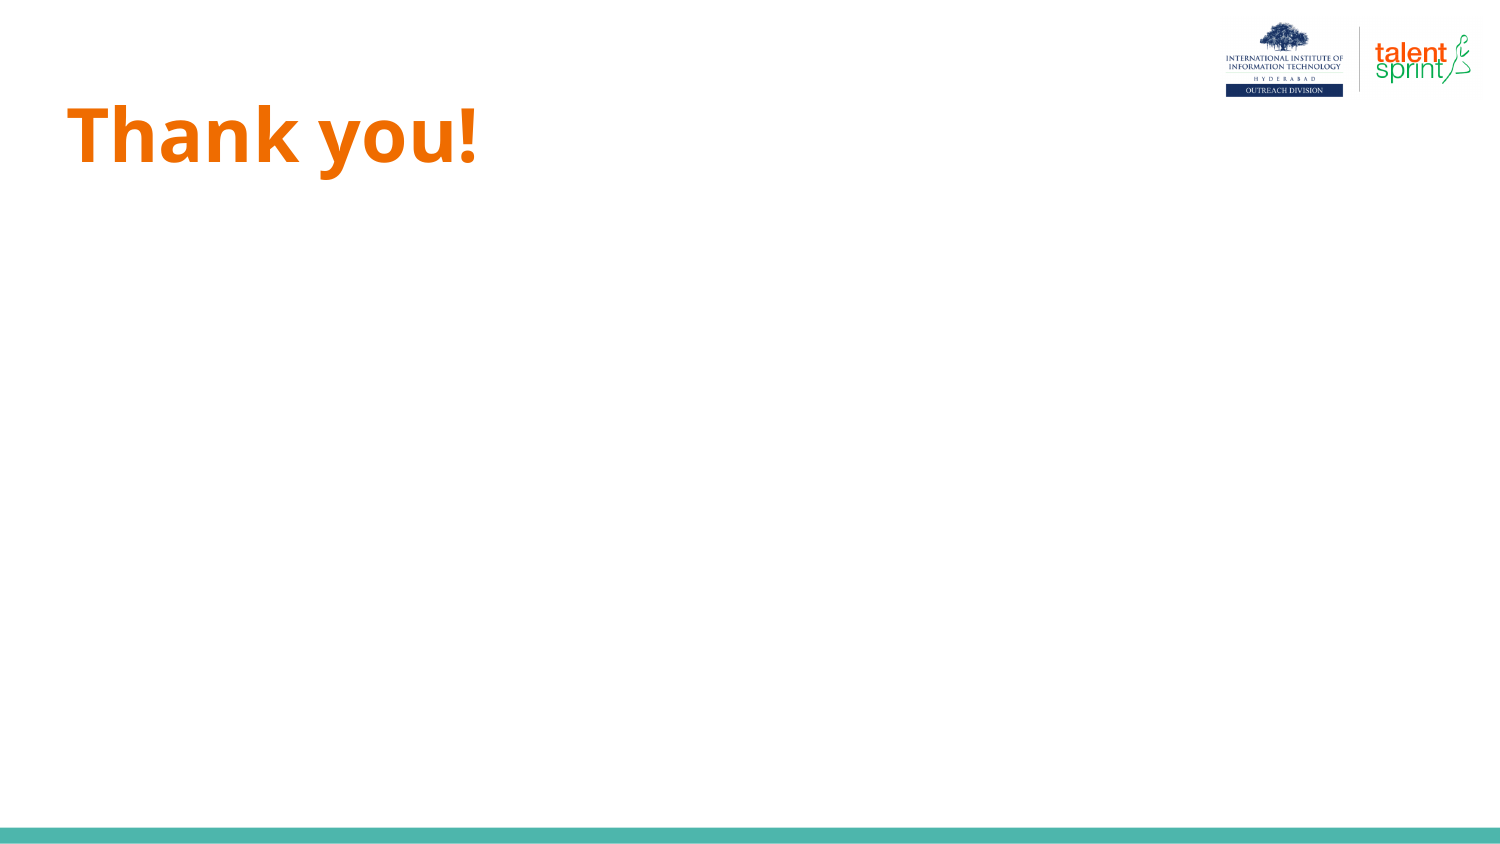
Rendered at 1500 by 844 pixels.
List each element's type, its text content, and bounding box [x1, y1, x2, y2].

title Thank you! [51, 72, 1449, 189]
picture [1220, 16, 1483, 100]
